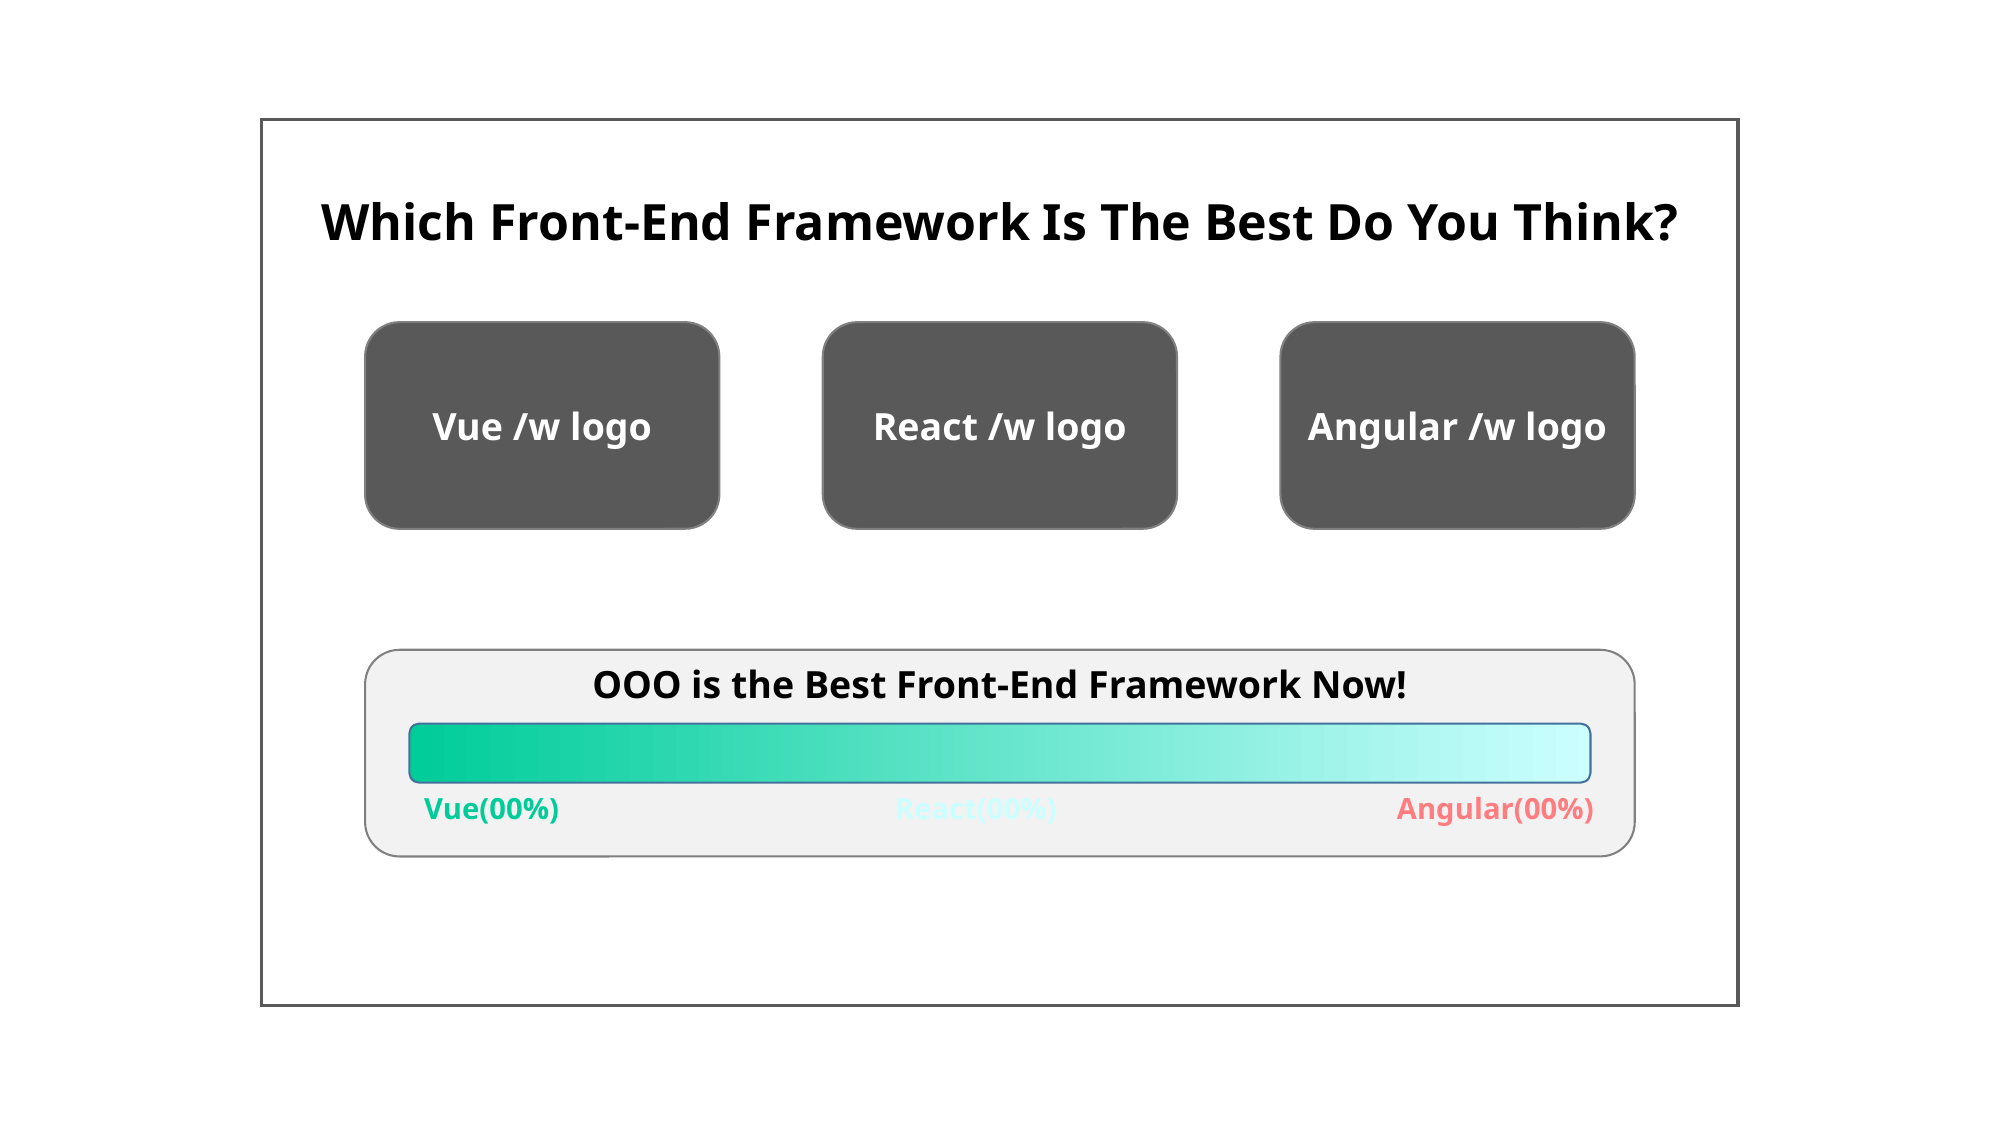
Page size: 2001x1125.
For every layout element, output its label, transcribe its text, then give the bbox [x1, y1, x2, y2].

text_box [365, 649, 1680, 857]
text_box Which Front-End Framework Is The Best Do You Think? [291, 183, 1709, 258]
text_box Angular /w logo [1279, 321, 1636, 530]
text_box Vue /w logo [364, 321, 721, 530]
text_box React /w logo [821, 321, 1179, 530]
text_box [261, 118, 1739, 1006]
